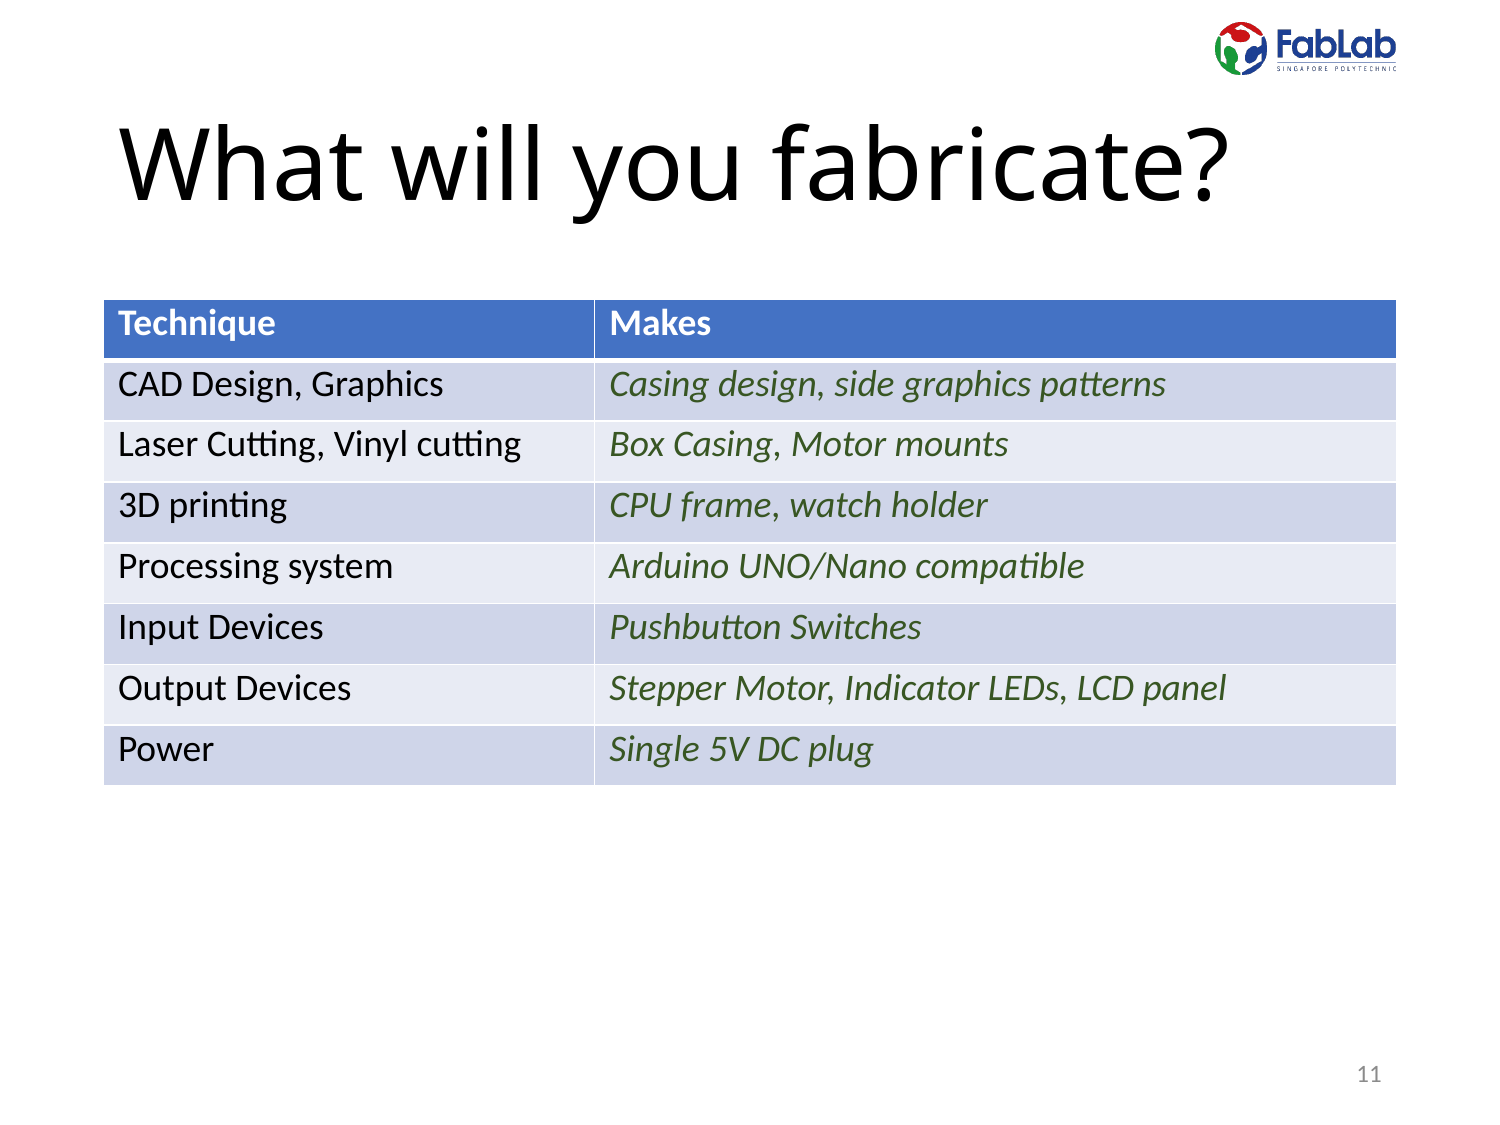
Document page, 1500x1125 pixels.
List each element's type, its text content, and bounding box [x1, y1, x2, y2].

table_cell Casing design, side graphics patterns [595, 363, 1396, 420]
table_cell Input Devices [104, 604, 594, 664]
slide_number 11 [1059, 1042, 1397, 1103]
table_cell Pushbutton Switches [595, 604, 1396, 664]
table_cell Output Devices [104, 665, 594, 724]
title What will you fabricate? [103, 59, 1397, 278]
table_cell Single 5V DC plug [595, 726, 1396, 785]
table_cell Laser Cutting, Vinyl cutting [104, 422, 594, 481]
table_cell Stepper Motor, Indicator LEDs, LCD panel [595, 665, 1396, 724]
table_cell Power [104, 726, 594, 785]
table_cell CAD Design, Graphics [104, 363, 594, 420]
table_header Technique [104, 300, 594, 358]
table_cell 3D printing [104, 483, 594, 542]
table_header Makes [595, 300, 1396, 358]
table_cell CPU frame, watch holder [595, 483, 1396, 542]
picture [1215, 22, 1396, 59]
table_cell Processing system [104, 544, 594, 603]
table_cell Arduino UNO/Nano compatible [595, 544, 1396, 603]
table_cell Box Casing, Motor mounts [595, 422, 1396, 481]
